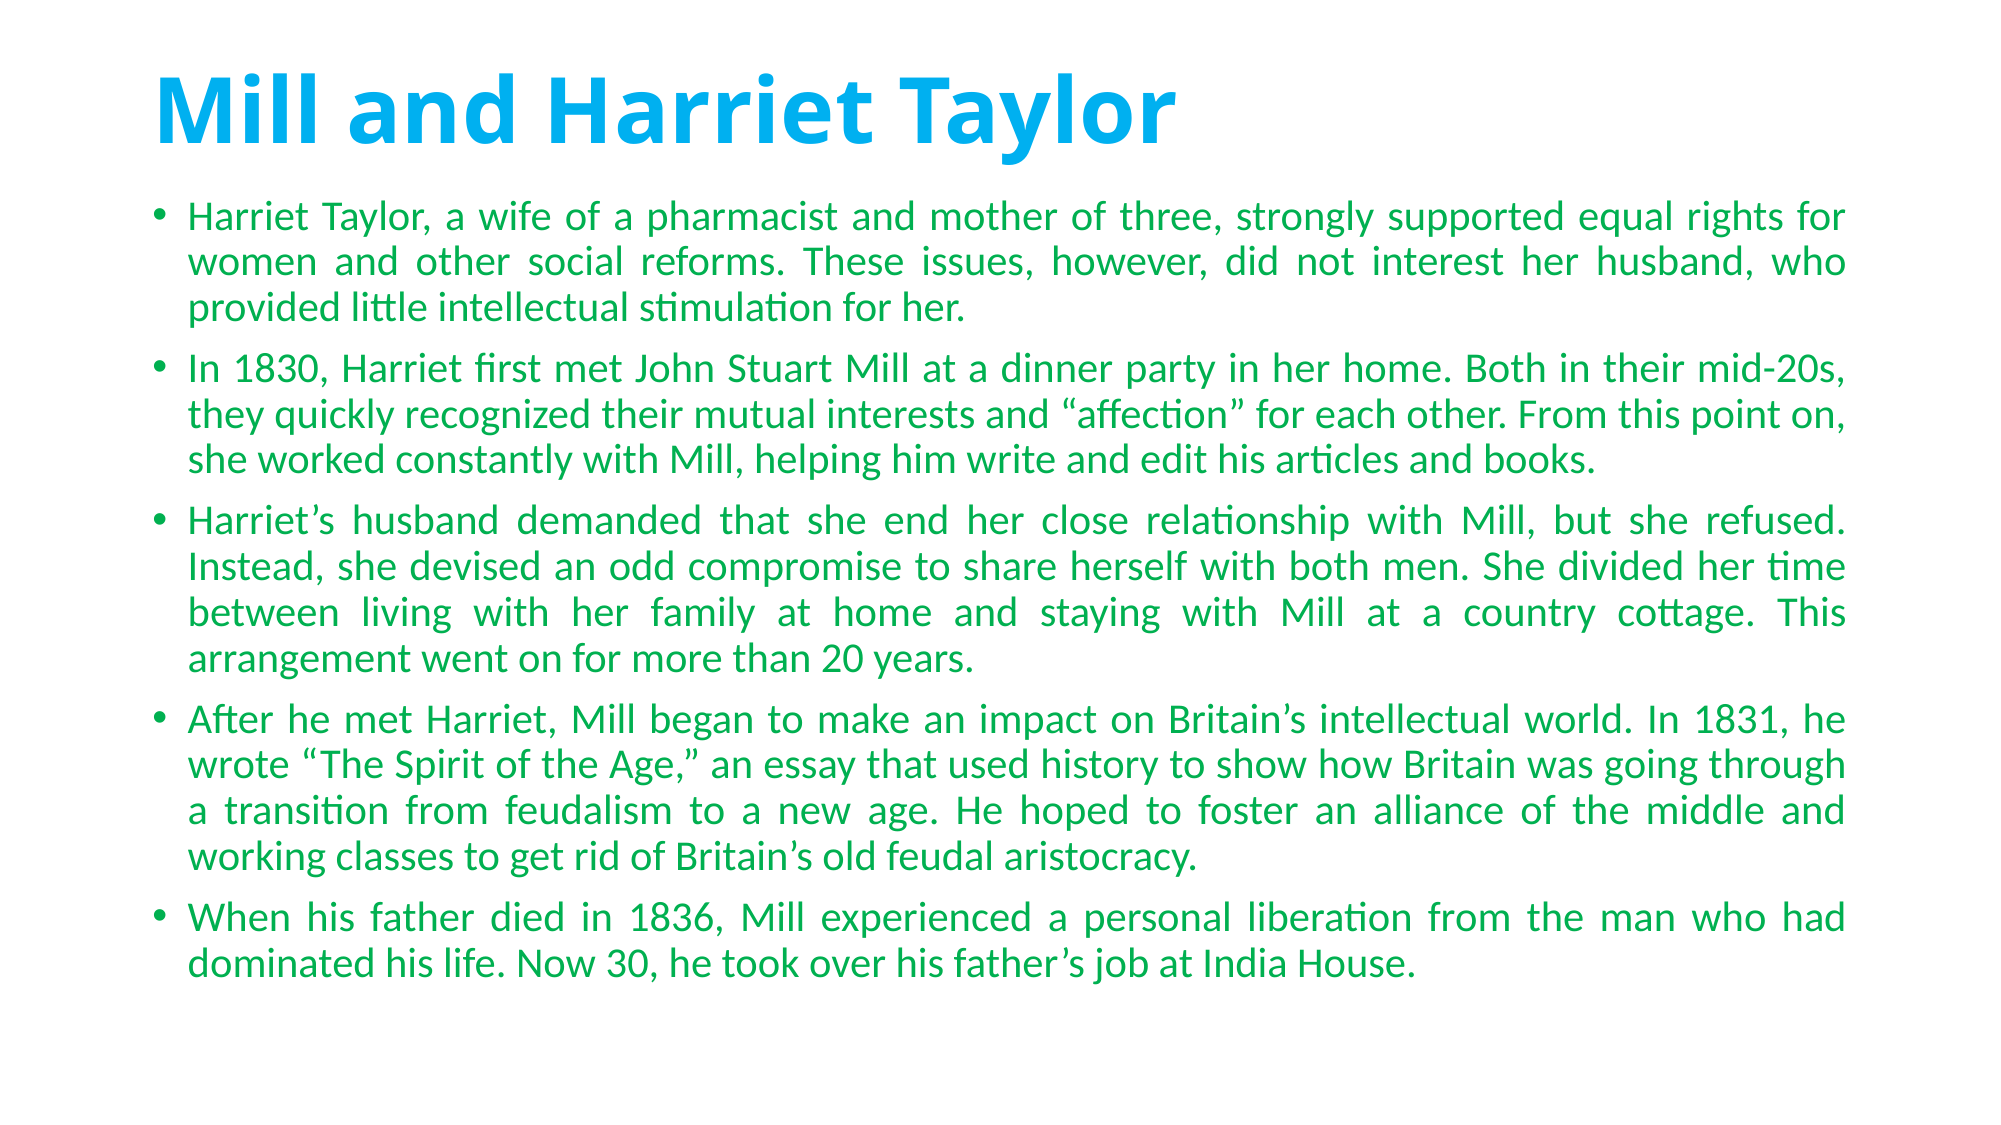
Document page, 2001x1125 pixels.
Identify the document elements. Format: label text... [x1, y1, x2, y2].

title Mill and Harriet Taylor [137, 59, 1863, 185]
list Harriet Taylor, a wife of a pharmacist and mother of three, strongly supported equal rights for women and other social reforms. These issues, however, did not interest her husband, who provided little intellectual stimulation for her. In 1830, Harriet first met John Stuart Mill at a dinner party in her home. Both in their mid-20s, they quickly recognized their mutual interests and “affection” for each other. From this point on, she worked constantly with Mill, helping him write and edit his articles and books. Harriet’s husband demanded that she end her close relationship with Mill, but she refused. Instead, she devised an odd compromise to share herself with both men. She divided her time between living with her family at home and staying with Mill at a country cottage. This arrangement went on for more than 20 years. After he met Harriet, Mill began to make an impact on Britain’s intellectual world. In 1831, he wrote “The Spirit of the Age,” an essay that used history to show how Britain was going through a transition from feudalism to a new age. He hoped to foster an alliance of the middle and working classes to get rid of Britain’s old feudal aristocracy. When his father died in 1836, Mill experienced a personal liberation from the man who had dominated his life. Now 30, he took over his father’s job at India House. [137, 185, 1863, 1014]
